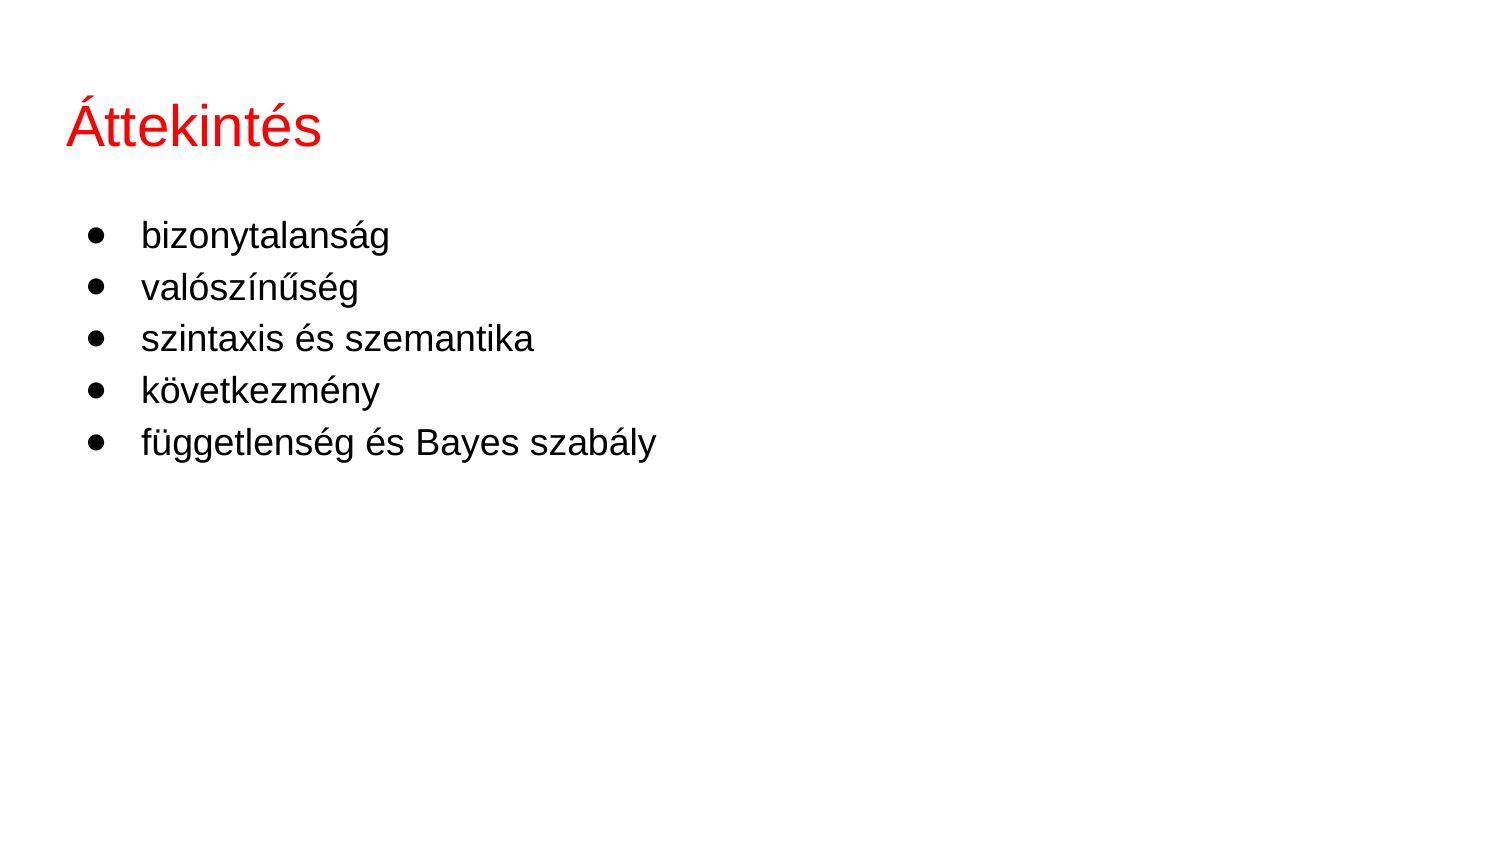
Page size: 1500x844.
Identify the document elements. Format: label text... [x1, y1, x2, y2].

list bizonytalanság valószínűség szintaxis és szemantika következmény függetlenség és Bayes szabály [51, 189, 1449, 750]
title Áttekintés [51, 72, 1449, 167]
